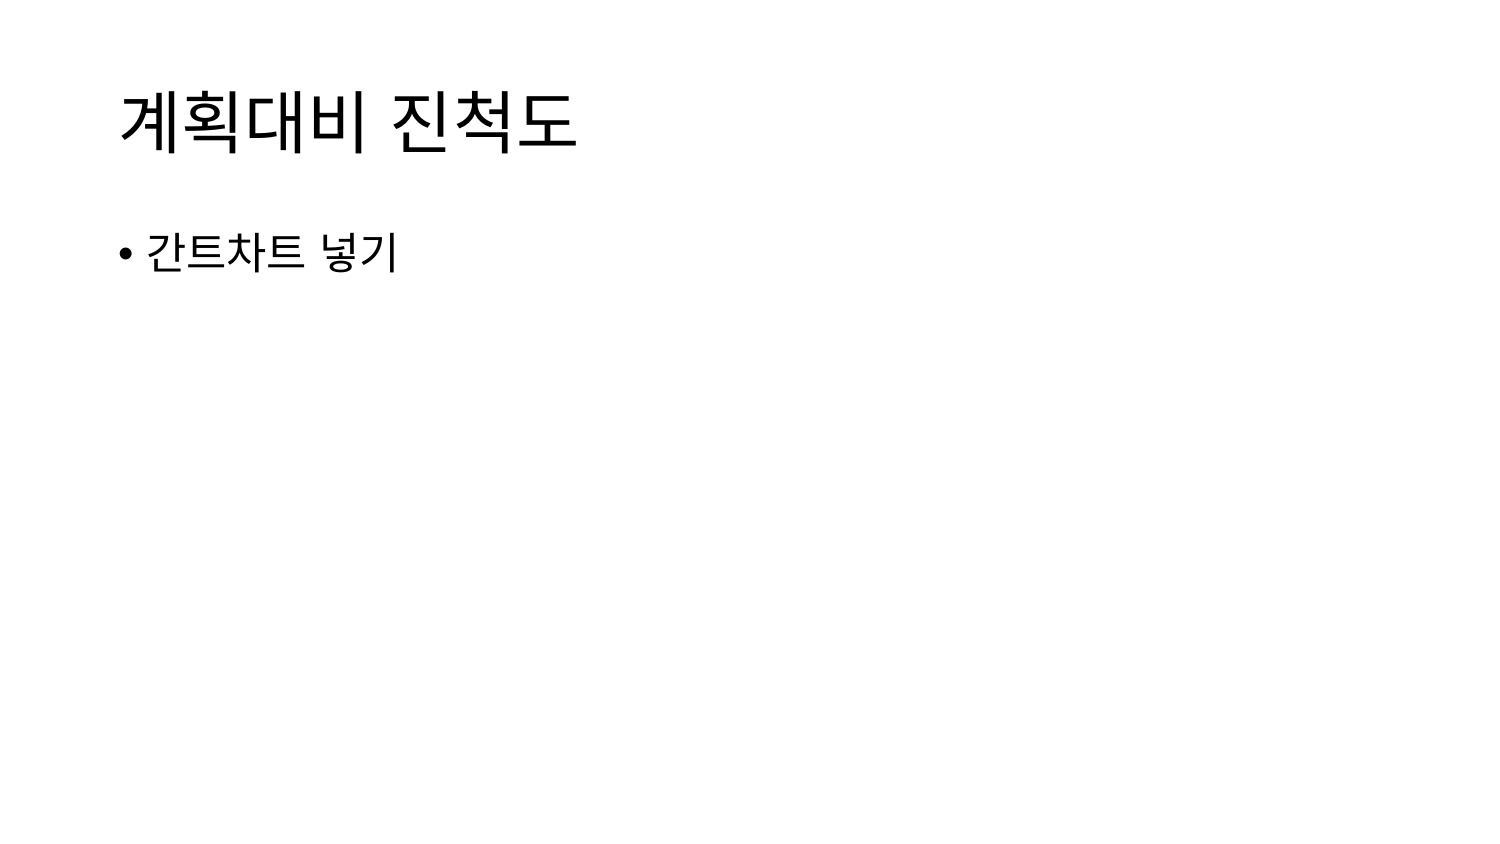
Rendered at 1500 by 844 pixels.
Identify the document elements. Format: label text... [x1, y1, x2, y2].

title 계획대비 진척도 [103, 44, 1397, 208]
list 간트차트 넣기 [103, 224, 1397, 760]
